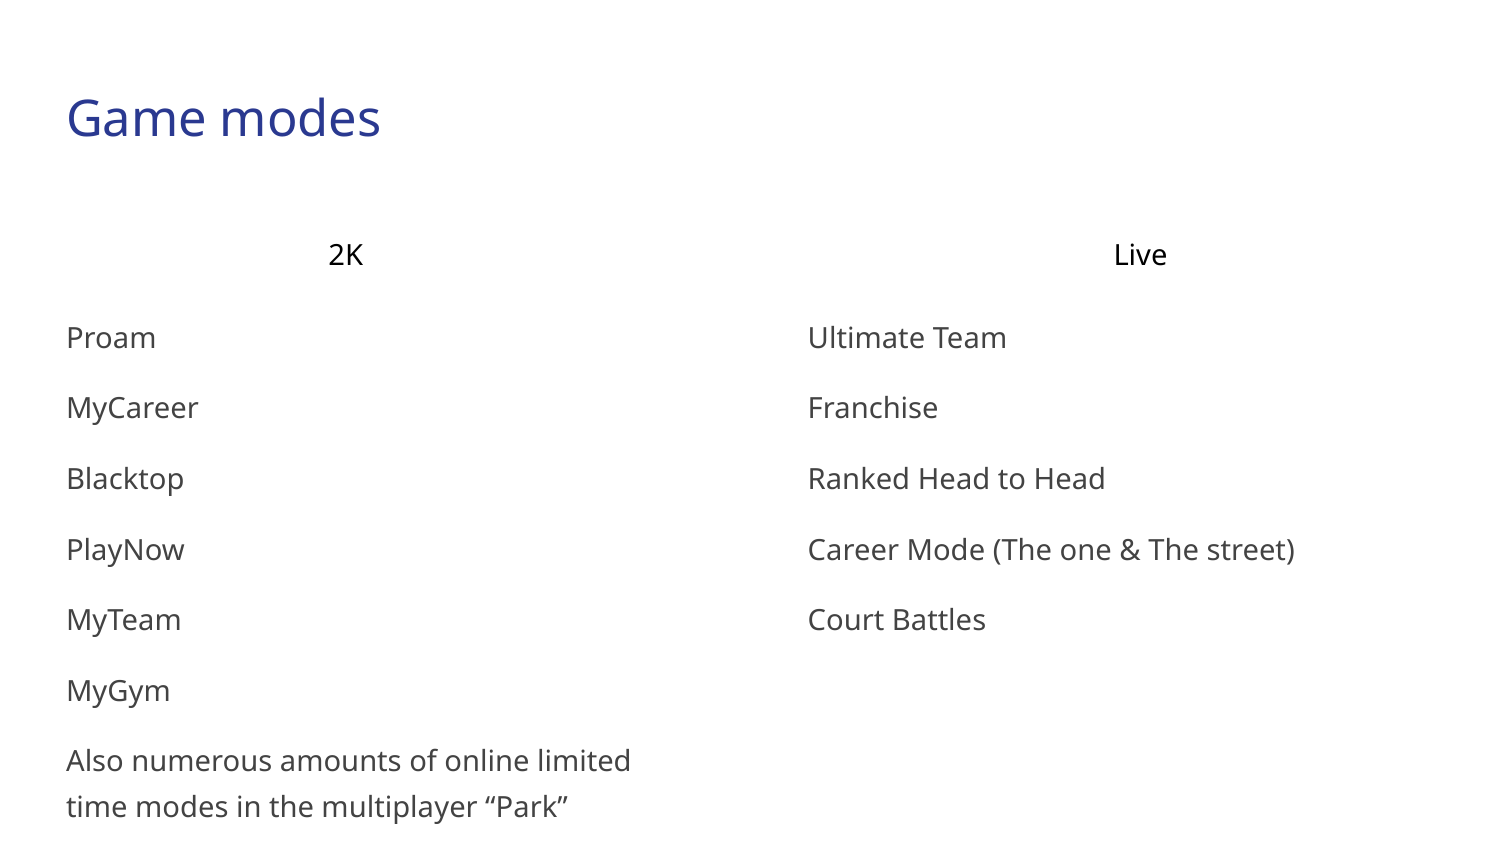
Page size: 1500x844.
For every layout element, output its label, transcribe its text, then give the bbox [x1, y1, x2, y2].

list Proam MyCareer Blacktop PlayNow MyTeam MyGym Also numerous amounts of online limited time modes in the multiplayer “Park” [51, 296, 708, 844]
text_box Live [1008, 221, 1273, 287]
title Game modes [51, 67, 1449, 167]
list Ultimate Team Franchise Ranked Head to Head Career Mode (The one & The street) Court Battles [792, 296, 1449, 844]
text_box 2K [154, 221, 537, 287]
